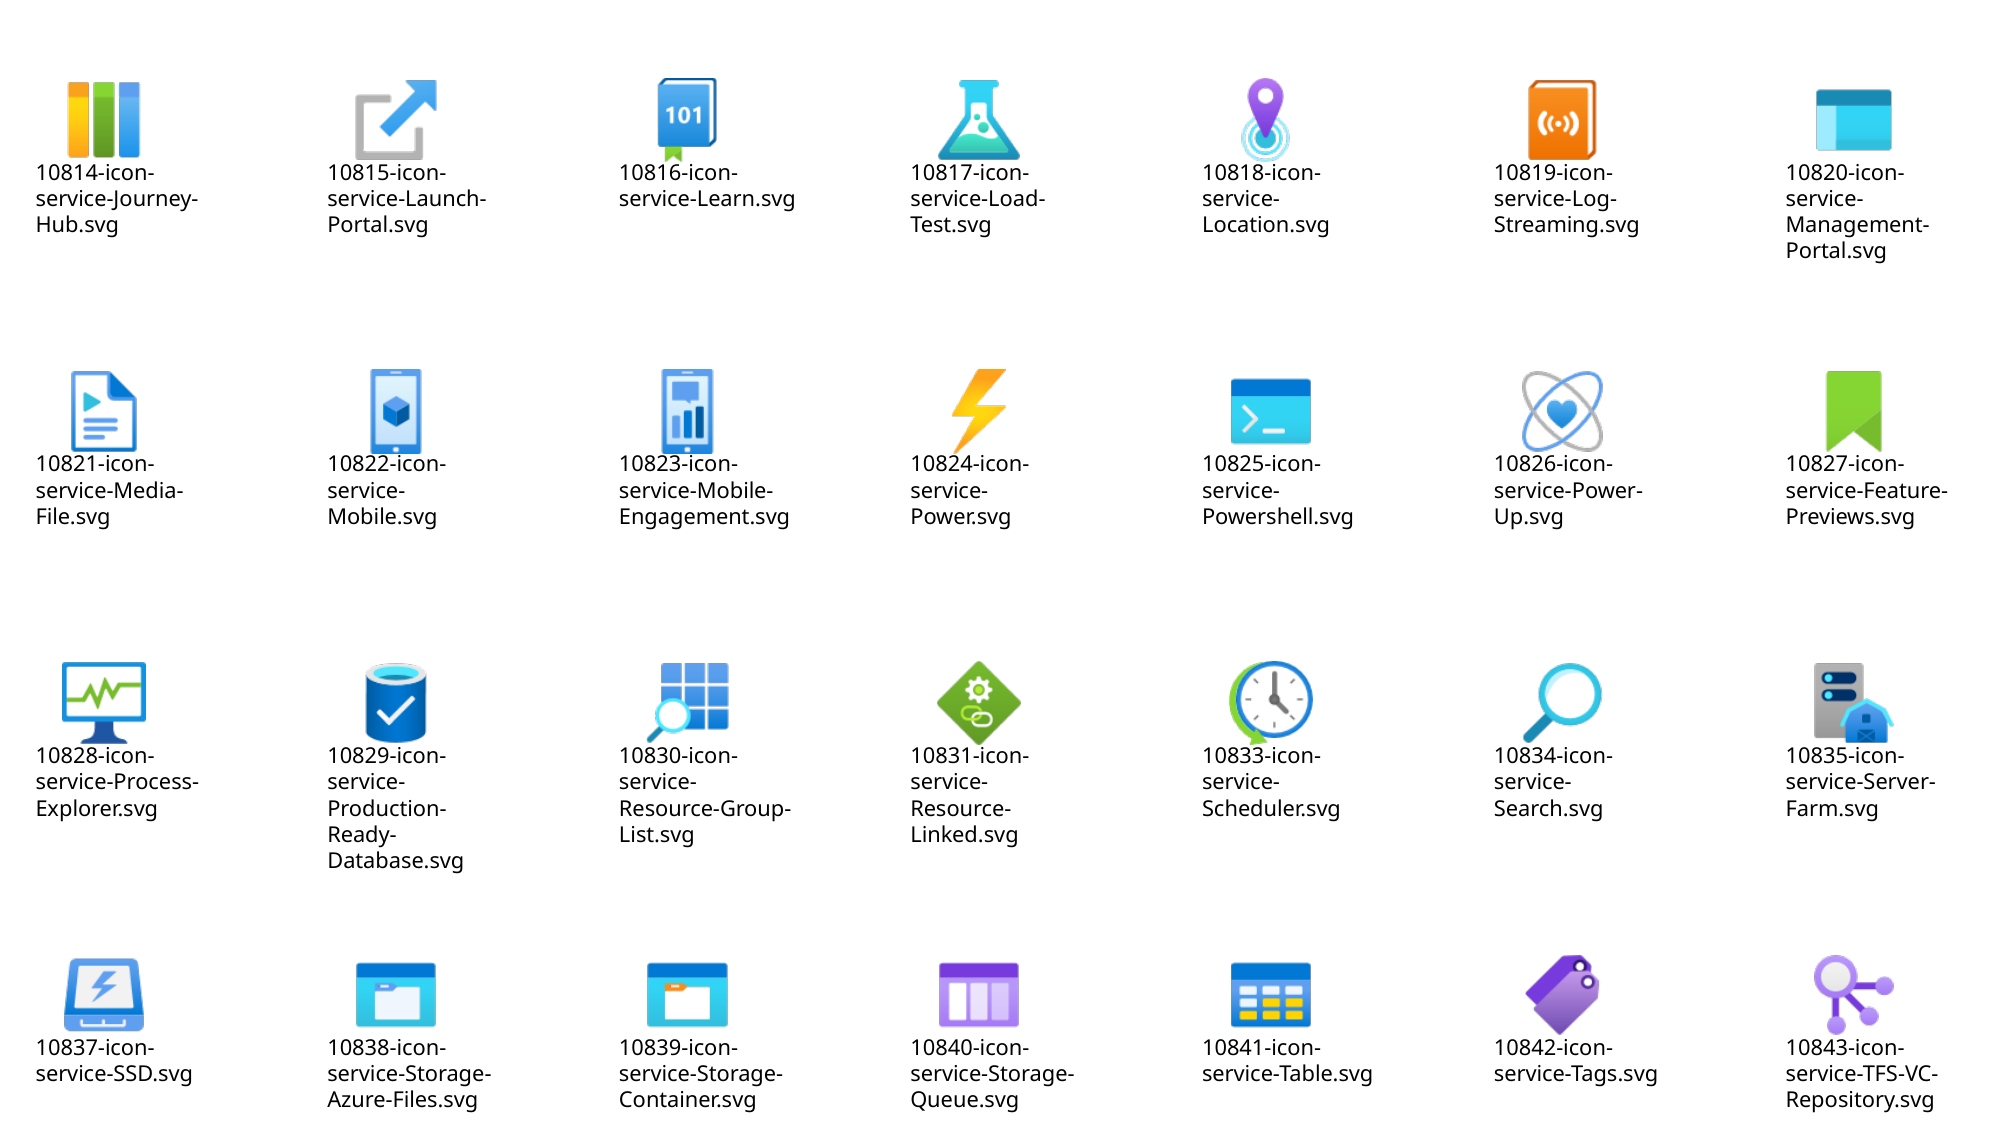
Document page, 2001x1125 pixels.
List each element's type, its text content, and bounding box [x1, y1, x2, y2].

picture [354, 369, 438, 454]
picture [937, 661, 1021, 745]
text_box 10835-icon-service-Server-Farm.svg [1770, 734, 1980, 756]
text_box 10831-icon-service-Resource-Linked.svg [895, 734, 1105, 756]
text_box 10829-icon-service-Production-Ready-Database.svg [312, 734, 521, 756]
picture [62, 661, 146, 745]
picture [937, 78, 1021, 162]
picture [354, 661, 438, 745]
text_box 10820-icon-service-Management-Portal.svg [1770, 151, 1980, 172]
text_box 10817-icon-service-Load-Test.svg [895, 151, 1105, 172]
text_box 10833-icon-service-Scheduler.svg [1187, 734, 1396, 756]
picture [354, 78, 438, 162]
picture [1520, 78, 1605, 162]
text_box 10828-icon-service-Process-Explorer.svg [20, 734, 230, 756]
picture [1520, 369, 1605, 454]
text_box 10815-icon-service-Launch-Portal.svg [312, 151, 521, 172]
picture [937, 953, 1021, 1037]
picture [1812, 953, 1896, 1037]
text_box 10837-icon-service-SSD.svg [20, 1026, 230, 1047]
text_box 10816-icon-service-Learn.svg [604, 151, 813, 172]
picture [1520, 661, 1605, 745]
picture [645, 78, 730, 162]
text_box 10819-icon-service-Log-Streaming.svg [1479, 151, 1688, 172]
text_box 10823-icon-service-Mobile-Engagement.svg [604, 442, 813, 464]
text_box 10842-icon-service-Tags.svg [1479, 1026, 1688, 1047]
picture [937, 369, 1021, 454]
picture [1812, 369, 1896, 454]
picture [62, 78, 146, 162]
text_box 10841-icon-service-Table.svg [1187, 1026, 1396, 1047]
text_box 10821-icon-service-Media-File.svg [20, 442, 230, 464]
picture [1229, 661, 1313, 745]
picture [645, 369, 730, 454]
text_box 10825-icon-service-Powershell.svg [1187, 442, 1396, 464]
text_box 10839-icon-service-Storage-Container.svg [604, 1026, 813, 1047]
text_box 10826-icon-service-Power-Up.svg [1479, 442, 1688, 464]
text_box 10824-icon-service-Power.svg [895, 442, 1105, 464]
text_box 10818-icon-service-Location.svg [1187, 151, 1396, 172]
text_box 10843-icon-service-TFS-VC-Repository.svg [1770, 1026, 1980, 1047]
picture [1812, 78, 1896, 162]
text_box 10830-icon-service-Resource-Group-List.svg [604, 734, 813, 756]
picture [62, 953, 146, 1037]
picture [645, 953, 730, 1037]
text_box 10827-icon-service-Feature-Previews.svg [1770, 442, 1980, 464]
picture [354, 953, 438, 1037]
picture [62, 369, 146, 454]
text_box 10834-icon-service-Search.svg [1479, 734, 1688, 756]
text_box 10814-icon-service-Journey-Hub.svg [20, 151, 230, 172]
picture [1812, 661, 1896, 745]
text_box 10840-icon-service-Storage-Queue.svg [895, 1026, 1105, 1047]
picture [1520, 953, 1605, 1037]
picture [645, 661, 730, 745]
text_box 10838-icon-service-Storage-Azure-Files.svg [312, 1026, 521, 1047]
text_box 10822-icon-service-Mobile.svg [312, 442, 521, 464]
picture [1229, 953, 1313, 1037]
picture [1229, 78, 1313, 162]
picture [1229, 369, 1313, 454]
